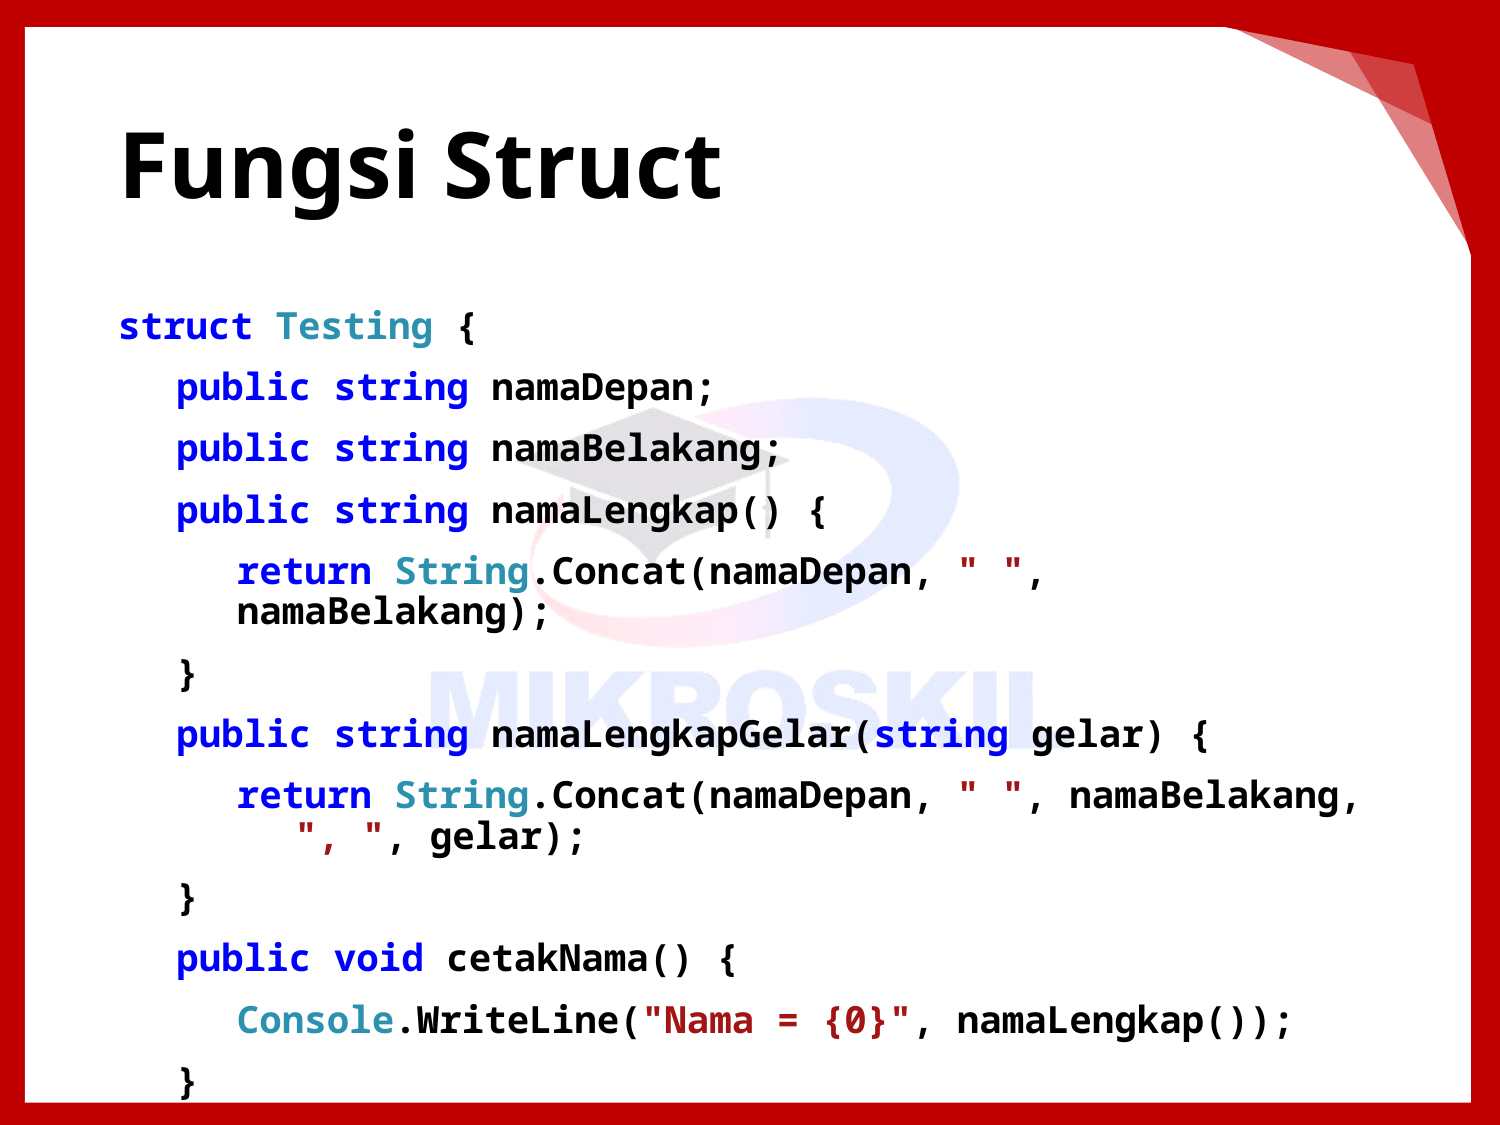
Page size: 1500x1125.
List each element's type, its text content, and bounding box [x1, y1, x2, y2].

list struct Testing { public string namaDepan; public string namaBelakang; public string namaLengkap() { return String.Concat(namaDepan, " ", namaBelakang); } public string namaLengkapGelar(string gelar) { return String.Concat(namaDepan, " ", namaBelakang, ", ", gelar); } public void cetakNama() { Console.WriteLine("Nama = {0}", namaLengkap()); } [103, 299, 1397, 1014]
title Fungsi Struct [103, 59, 1397, 278]
